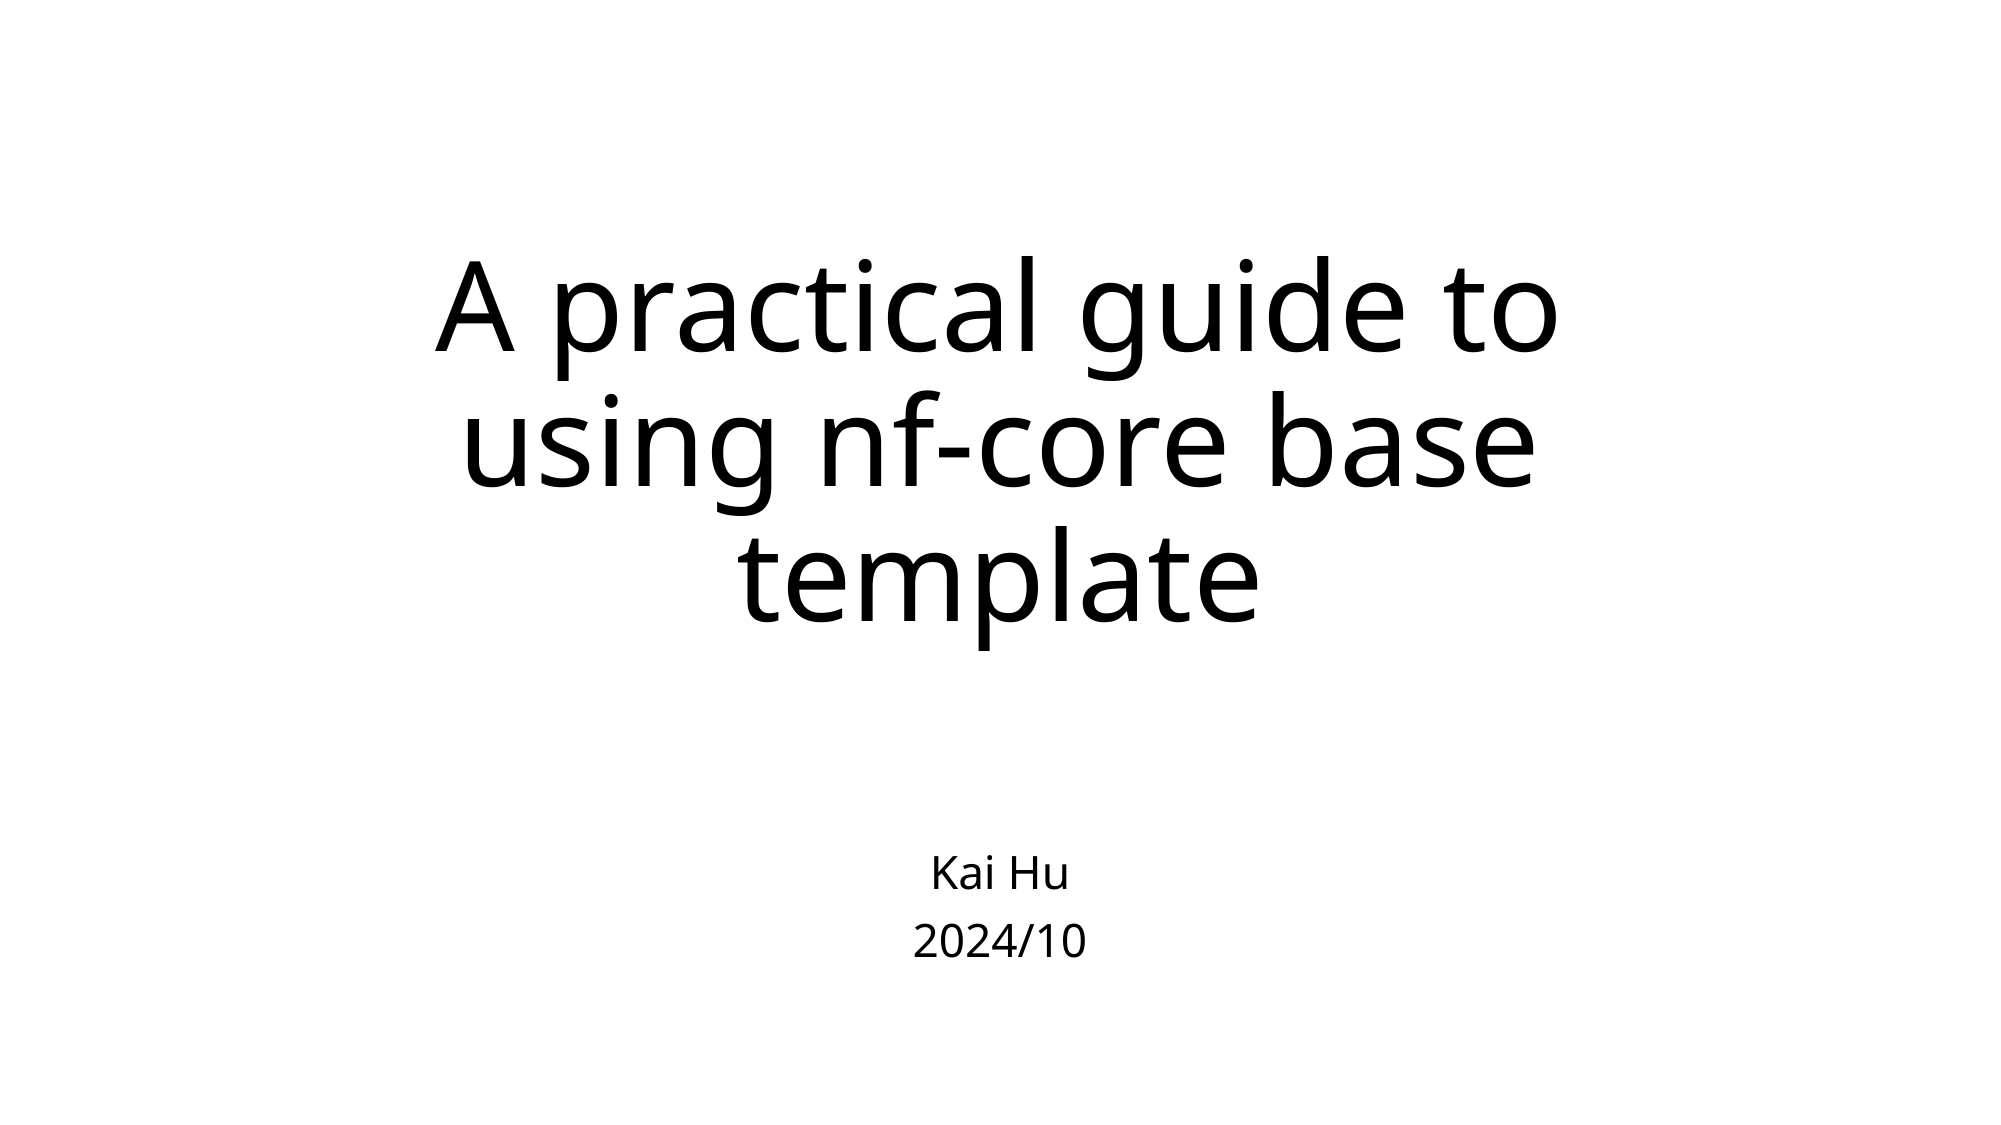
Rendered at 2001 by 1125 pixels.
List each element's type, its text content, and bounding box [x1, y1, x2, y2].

subtitle Kai Hu 2024/10 [249, 842, 1750, 976]
title A practical guide to using nf-core base template [249, 263, 1750, 656]
